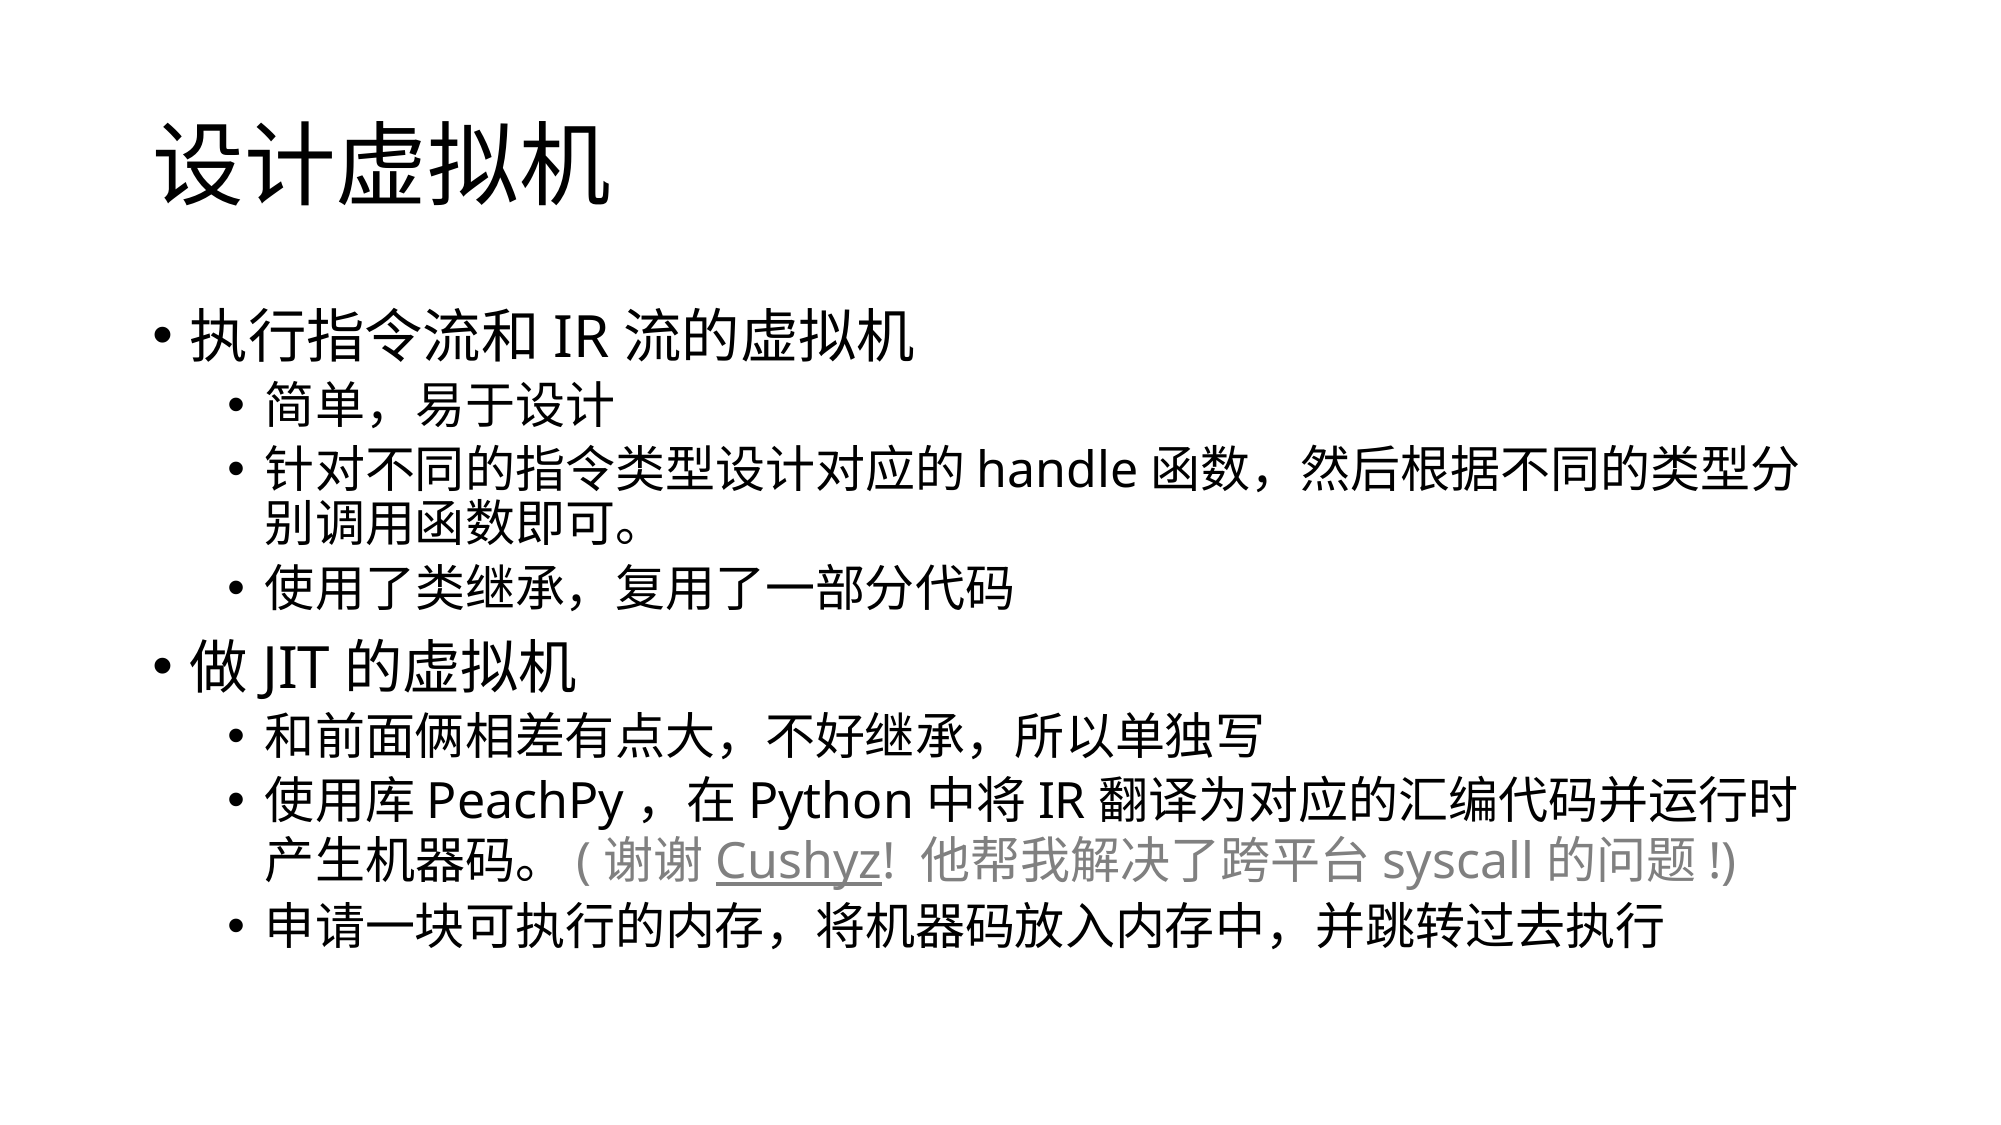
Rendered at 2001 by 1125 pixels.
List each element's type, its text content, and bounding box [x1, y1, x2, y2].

list 执行指令流和IR流的虚拟机 简单，易于设计 针对不同的指令类型设计对应的handle函数，然后根据不同的类型分别调用函数即可。 使用了类继承，复用了一部分代码 做JIT的虚拟机 和前面俩相差有点大，不好继承，所以单独写 使用库PeachPy，在Python中将IR翻译为对应的汇编代码并运行时产生机器码。(谢谢Cushyz! 他帮我解决了跨平台syscall的问题!) 申请一块可执行的内存，将机器码放入内存中，并跳转过去执行 [137, 299, 1863, 1014]
title 设计虚拟机 [137, 59, 1863, 278]
